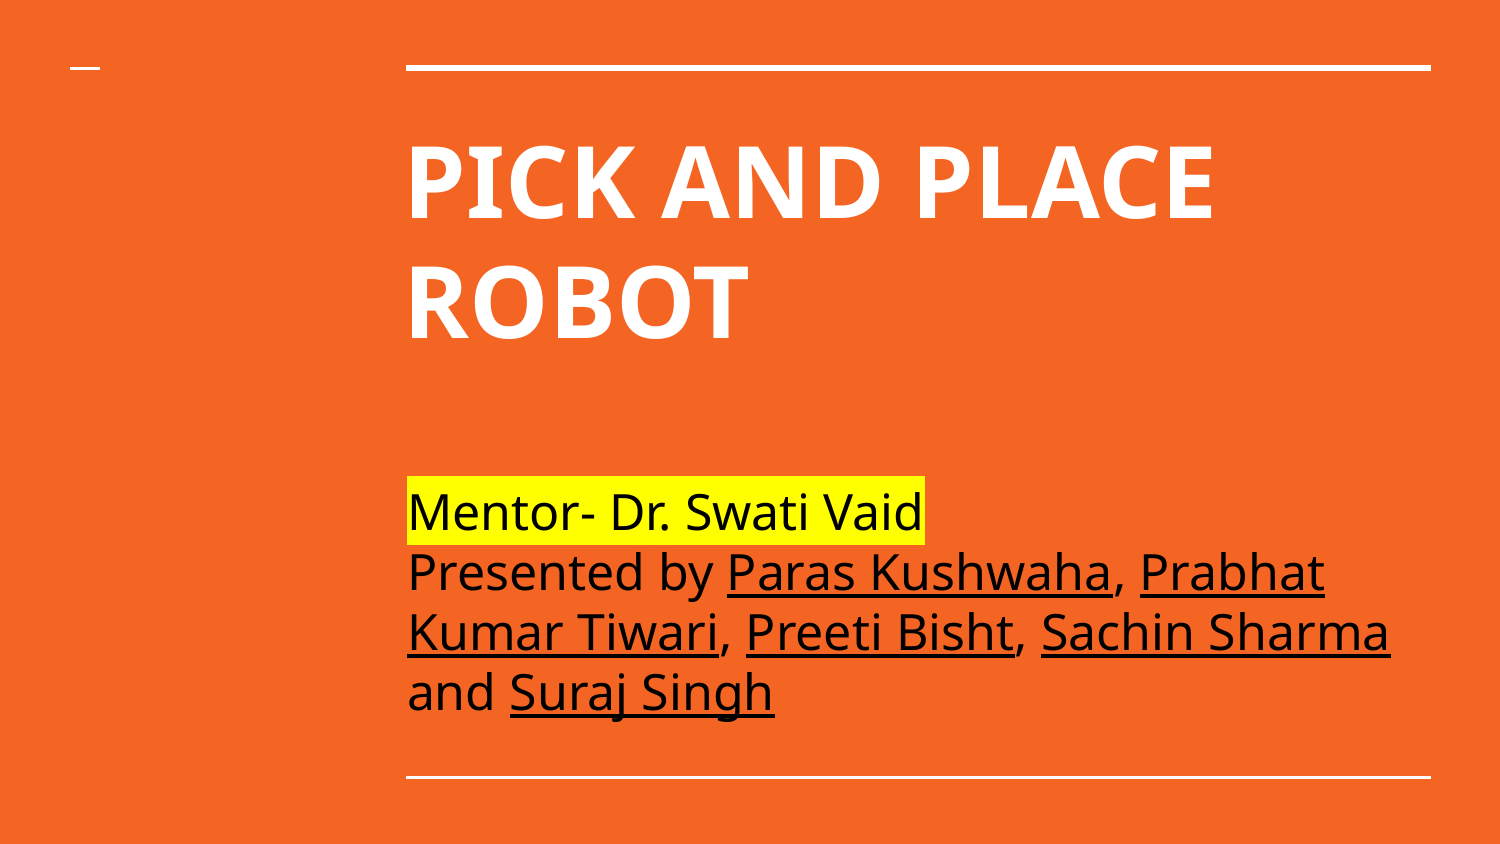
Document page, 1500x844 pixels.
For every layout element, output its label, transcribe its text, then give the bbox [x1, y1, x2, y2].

title PICK AND PLACE ROBOT [389, 103, 1428, 357]
subtitle Mentor- Dr. Swati Vaid Presented by Paras Kushwaha, Prabhat Kumar Tiwari, Preeti Bisht, Sachin Sharma and Suraj Singh [392, 531, 1431, 735]
